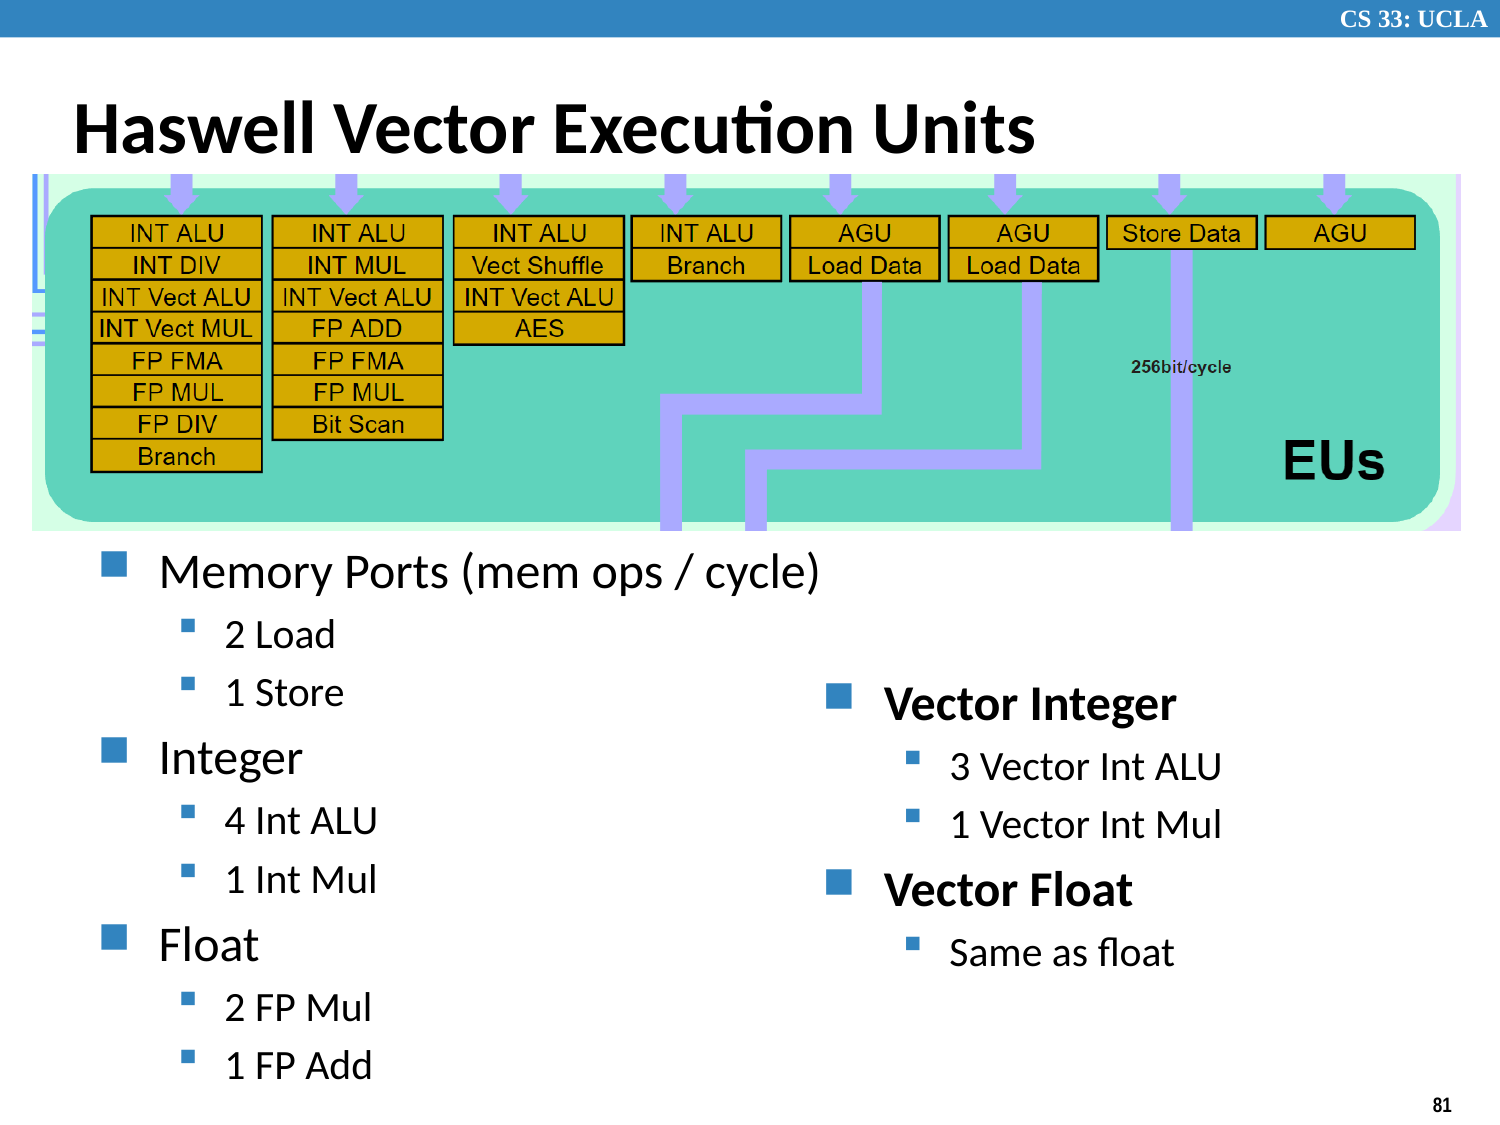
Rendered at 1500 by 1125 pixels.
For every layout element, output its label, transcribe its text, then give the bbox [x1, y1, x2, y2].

list Memory Ports (mem ops / cycle) 2 Load 1 Store Integer 4 Int ALU 1 Int Mul Float 2 FP Mul 1 FP Add [87, 538, 1361, 1113]
picture [31, 174, 1461, 531]
text_box Vector Integer 3 Vector Int ALU 1 Vector Int Mul Vector Float Same as float [812, 662, 1434, 1063]
title Haswell Vector Execution Units [58, 71, 1305, 173]
